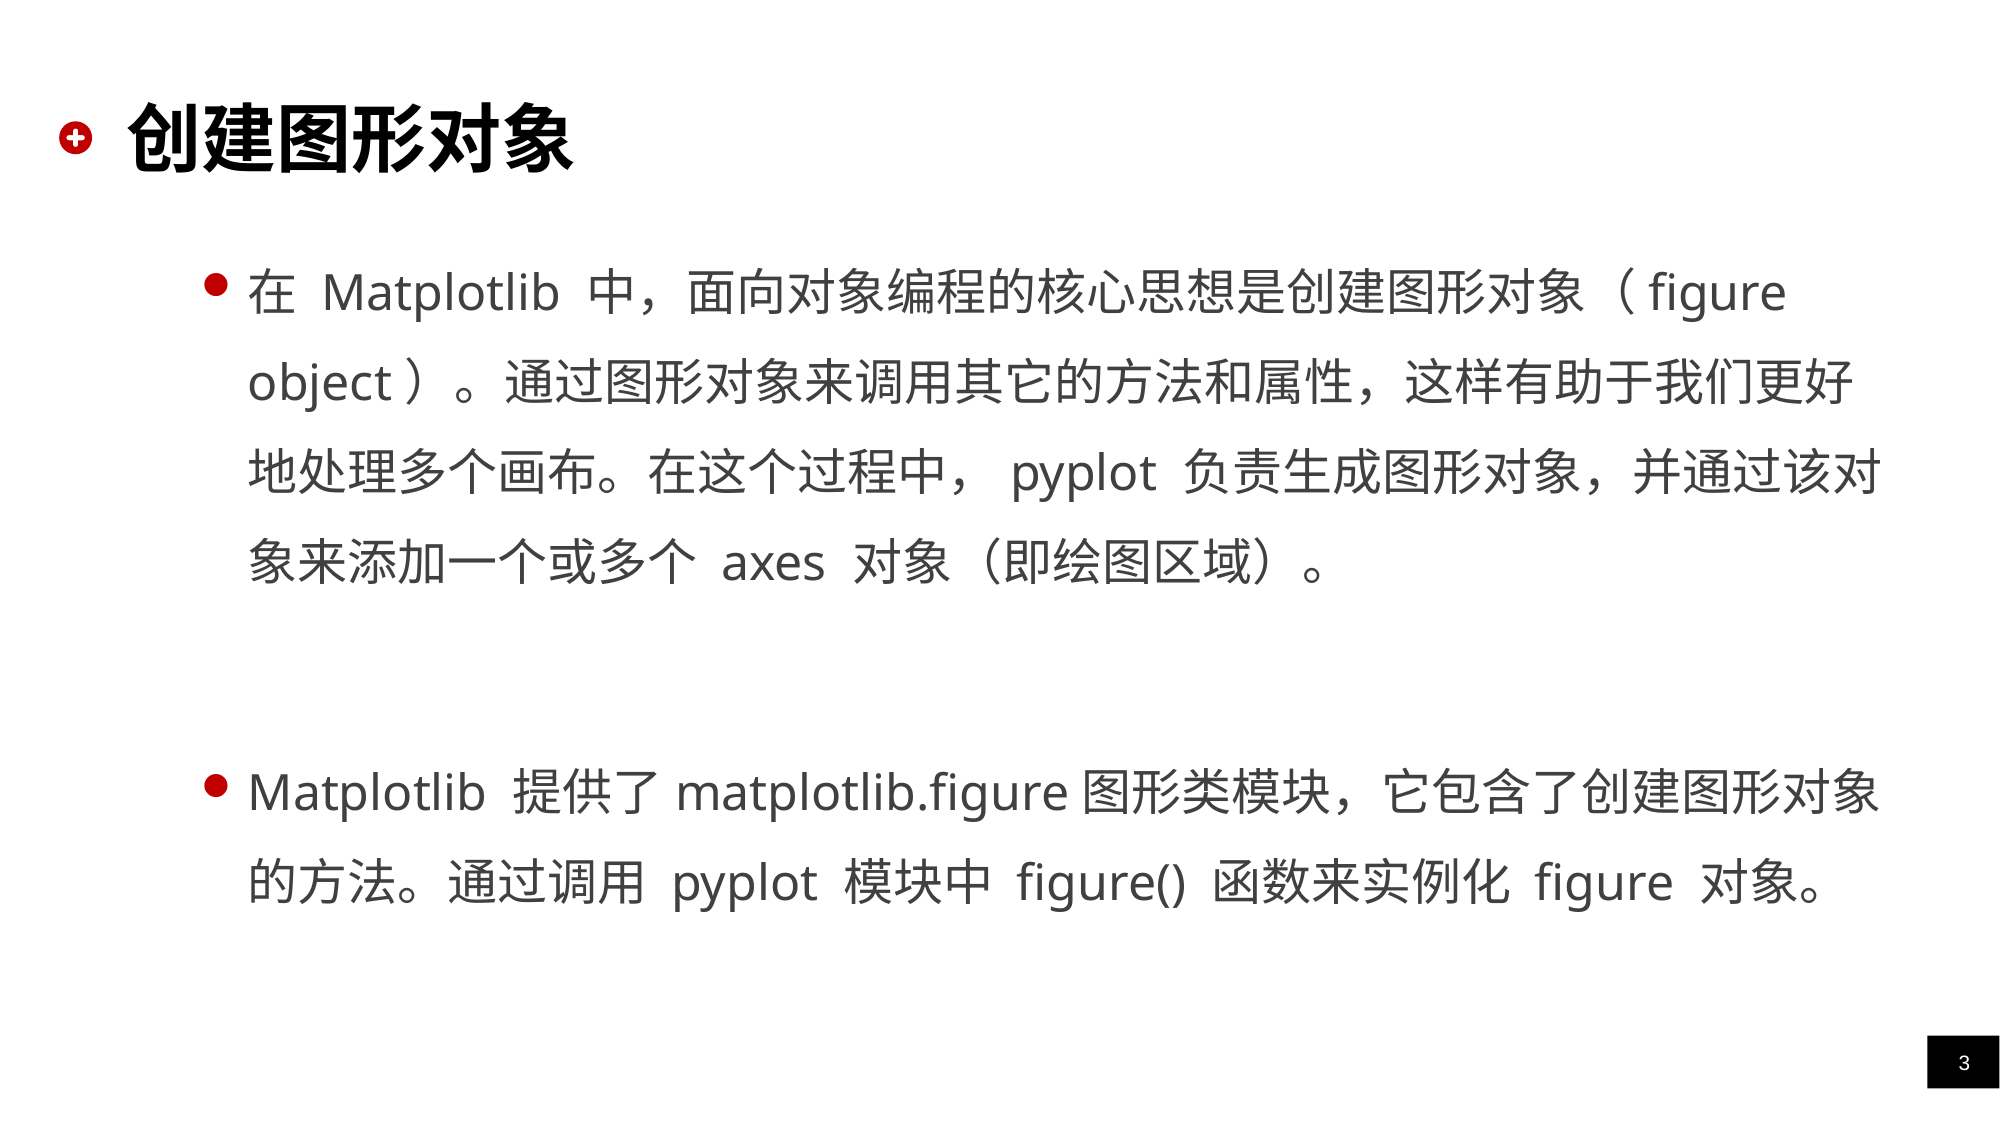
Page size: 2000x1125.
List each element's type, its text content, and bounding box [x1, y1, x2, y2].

title 创建图形对象 [111, 83, 1899, 192]
list 在 Matplotlib 中，面向对象编程的核心思想是创建图形对象（figure object）。通过图形对象来调用其它的方法和属性，这样有助于我们更好地处理多个画布。在这个过程中，pyplot 负责生成图形对象，并通过该对象来添加一个或多个 axes 对象（即绘图区域）。 Matplotlib 提供了matplotlib.figure图形类模块，它包含了创建图形对象的方法。通过调用 pyplot 模块中 figure() 函数来实例化 figure 对象。 [111, 222, 1899, 1037]
